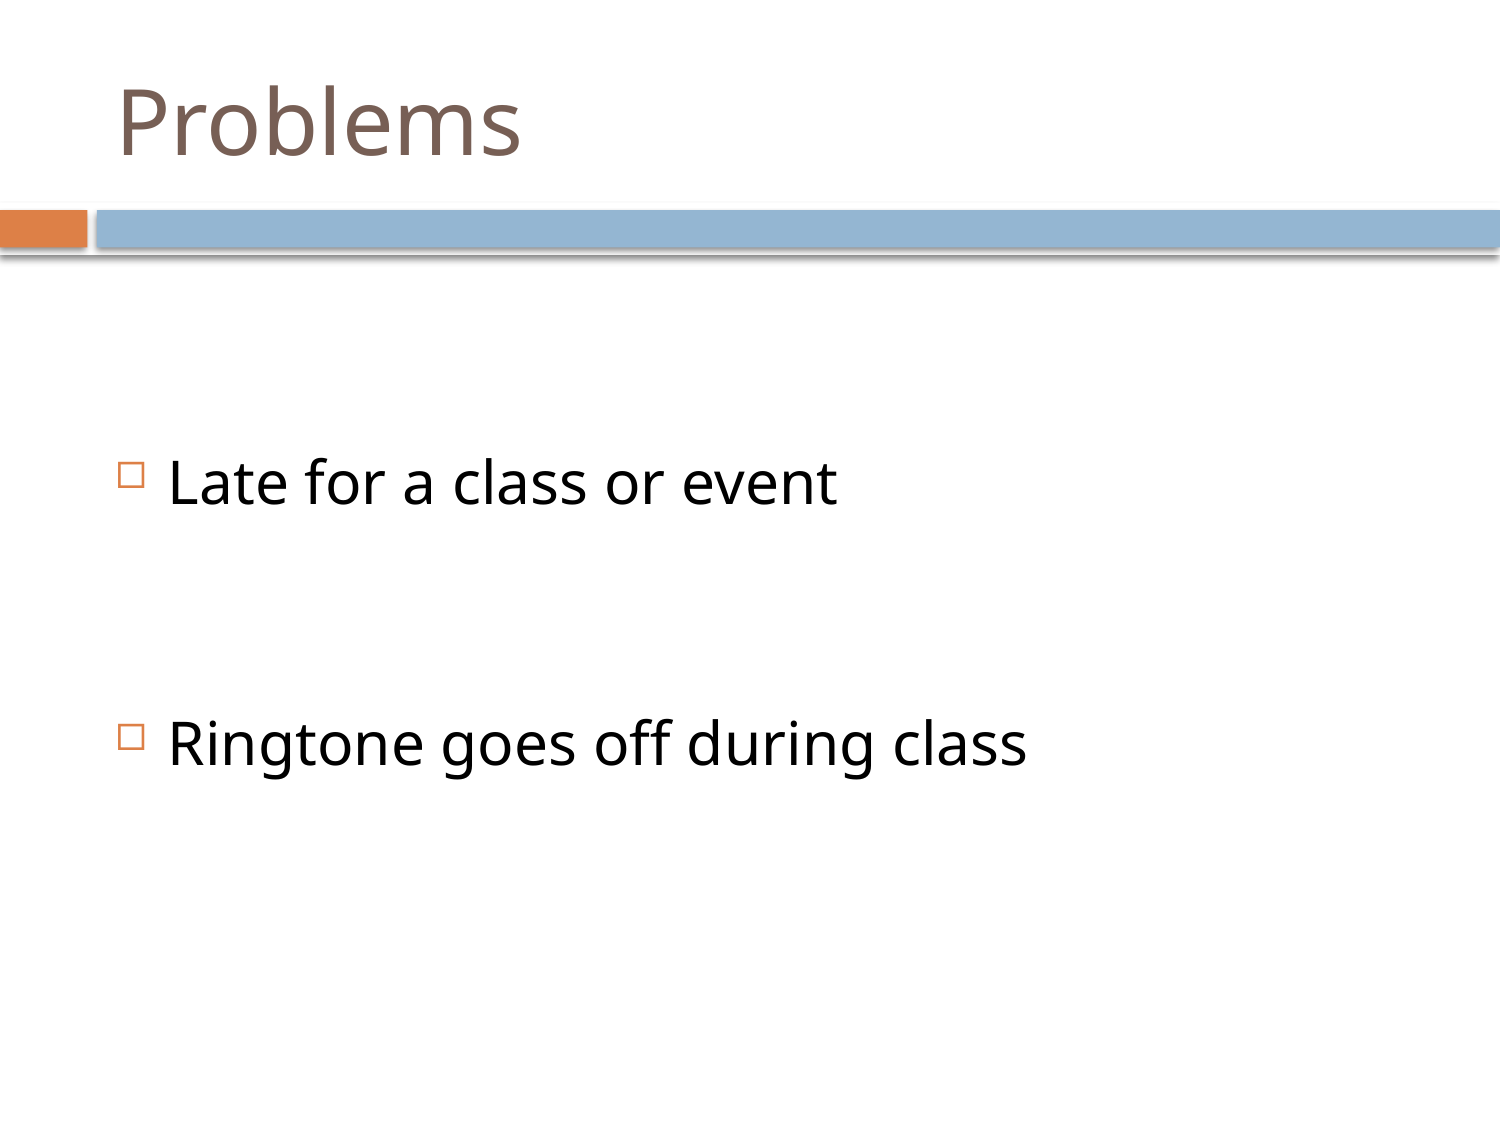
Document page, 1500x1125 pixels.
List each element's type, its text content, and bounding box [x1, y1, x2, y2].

title Problems [100, 37, 1438, 200]
list Late for a class or event Ringtone goes off during class [100, 262, 1438, 1000]
